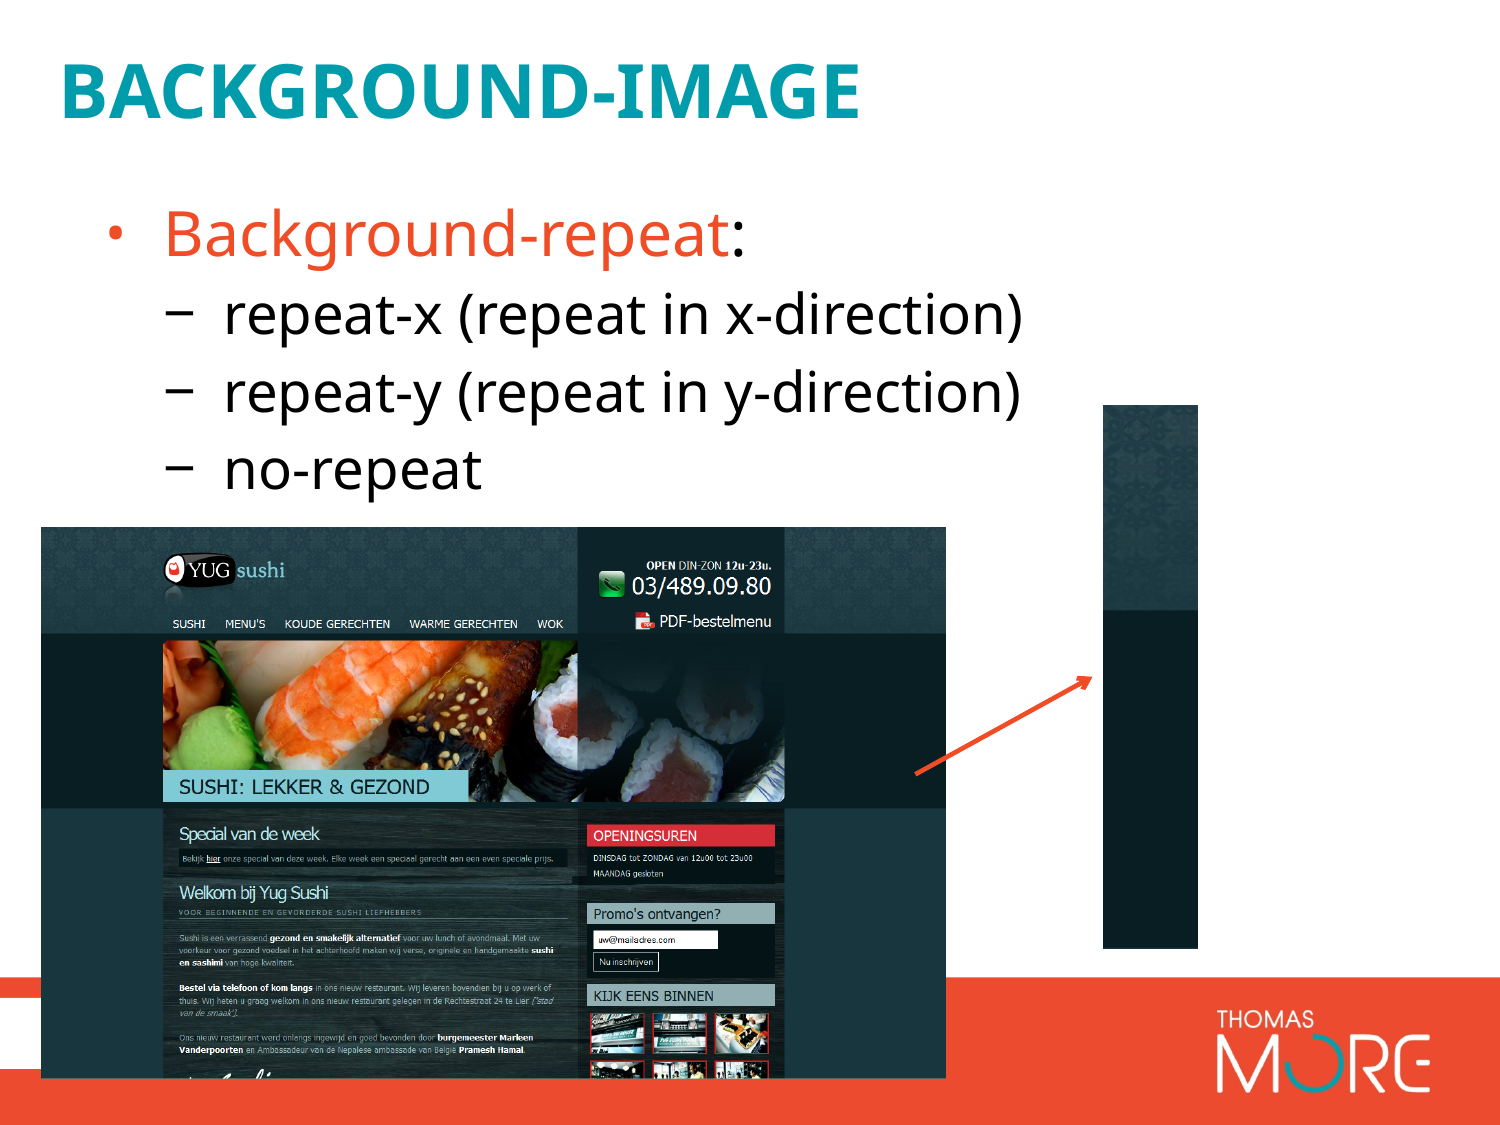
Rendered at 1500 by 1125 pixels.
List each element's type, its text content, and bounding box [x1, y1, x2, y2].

list Background-repeat: repeat-x (repeat in x-direction) repeat-y (repeat in y-direction) no-repeat [34, 188, 1385, 904]
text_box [915, 676, 1093, 775]
picture [1187, 980, 1459, 1122]
picture [40, 526, 946, 1080]
picture [1103, 404, 1198, 949]
title background-image [0, 0, 1500, 188]
